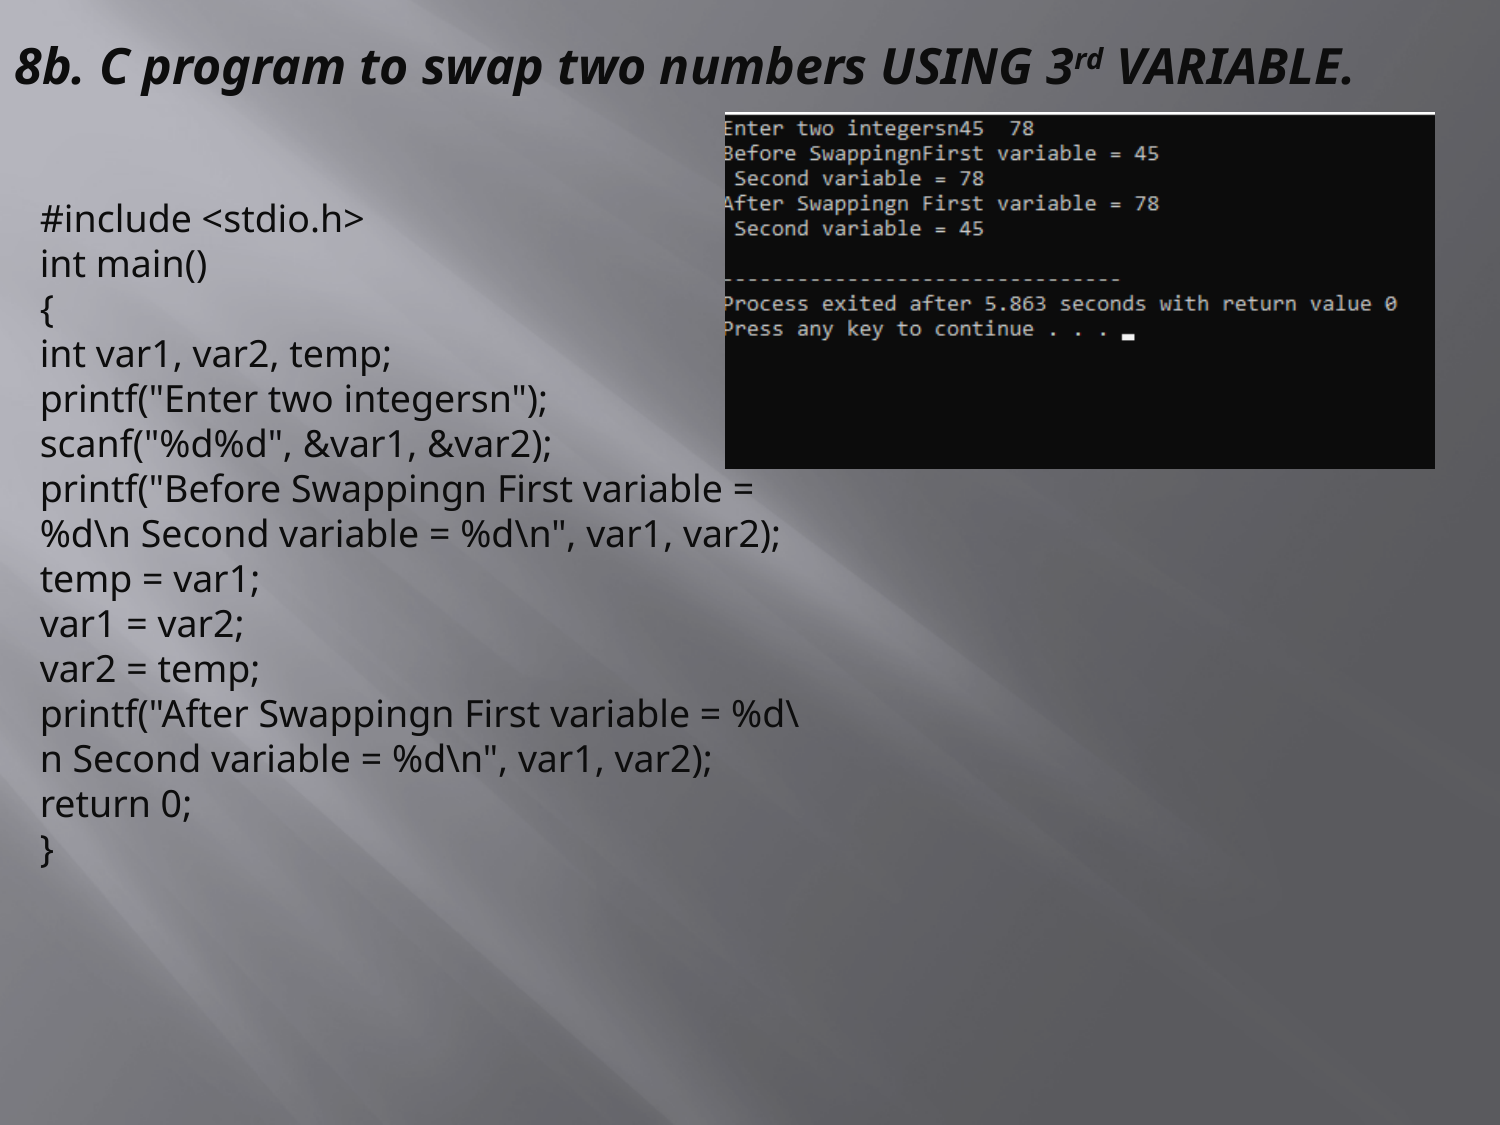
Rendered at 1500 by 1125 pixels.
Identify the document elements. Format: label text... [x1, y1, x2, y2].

title 8b. C program to swap two numbers USING 3rd VARIABLE. [0, 0, 1425, 130]
text_box #include <stdio.h> int main() { int var1, var2, temp; printf("Enter two integersn"); scanf("%d%d", &var1, &var2); printf("Before Swappingn First variable = %d\n Second variable = %d\n", var1, var2); temp = var1; var1 = var2; var2 = temp; printf("After Swappingn First variable = %d\n Second variable = %d\n", var1, var2); return 0; } [24, 187, 825, 878]
picture [724, 112, 1435, 469]
